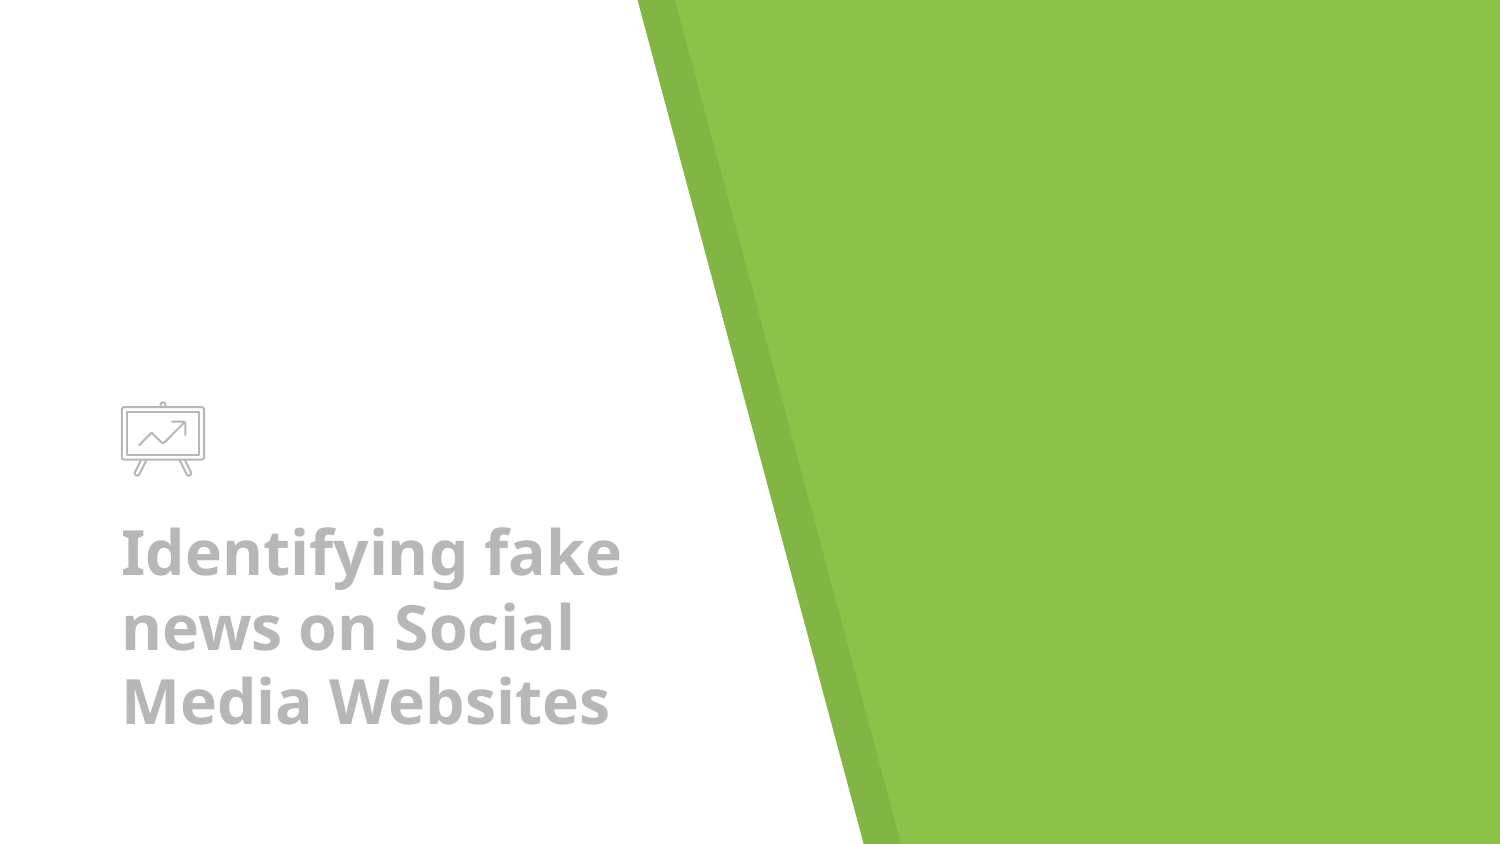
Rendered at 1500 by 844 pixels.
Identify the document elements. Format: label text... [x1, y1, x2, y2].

title Identifying fake news on Social Media Websites [106, 558, 686, 753]
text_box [121, 402, 205, 476]
